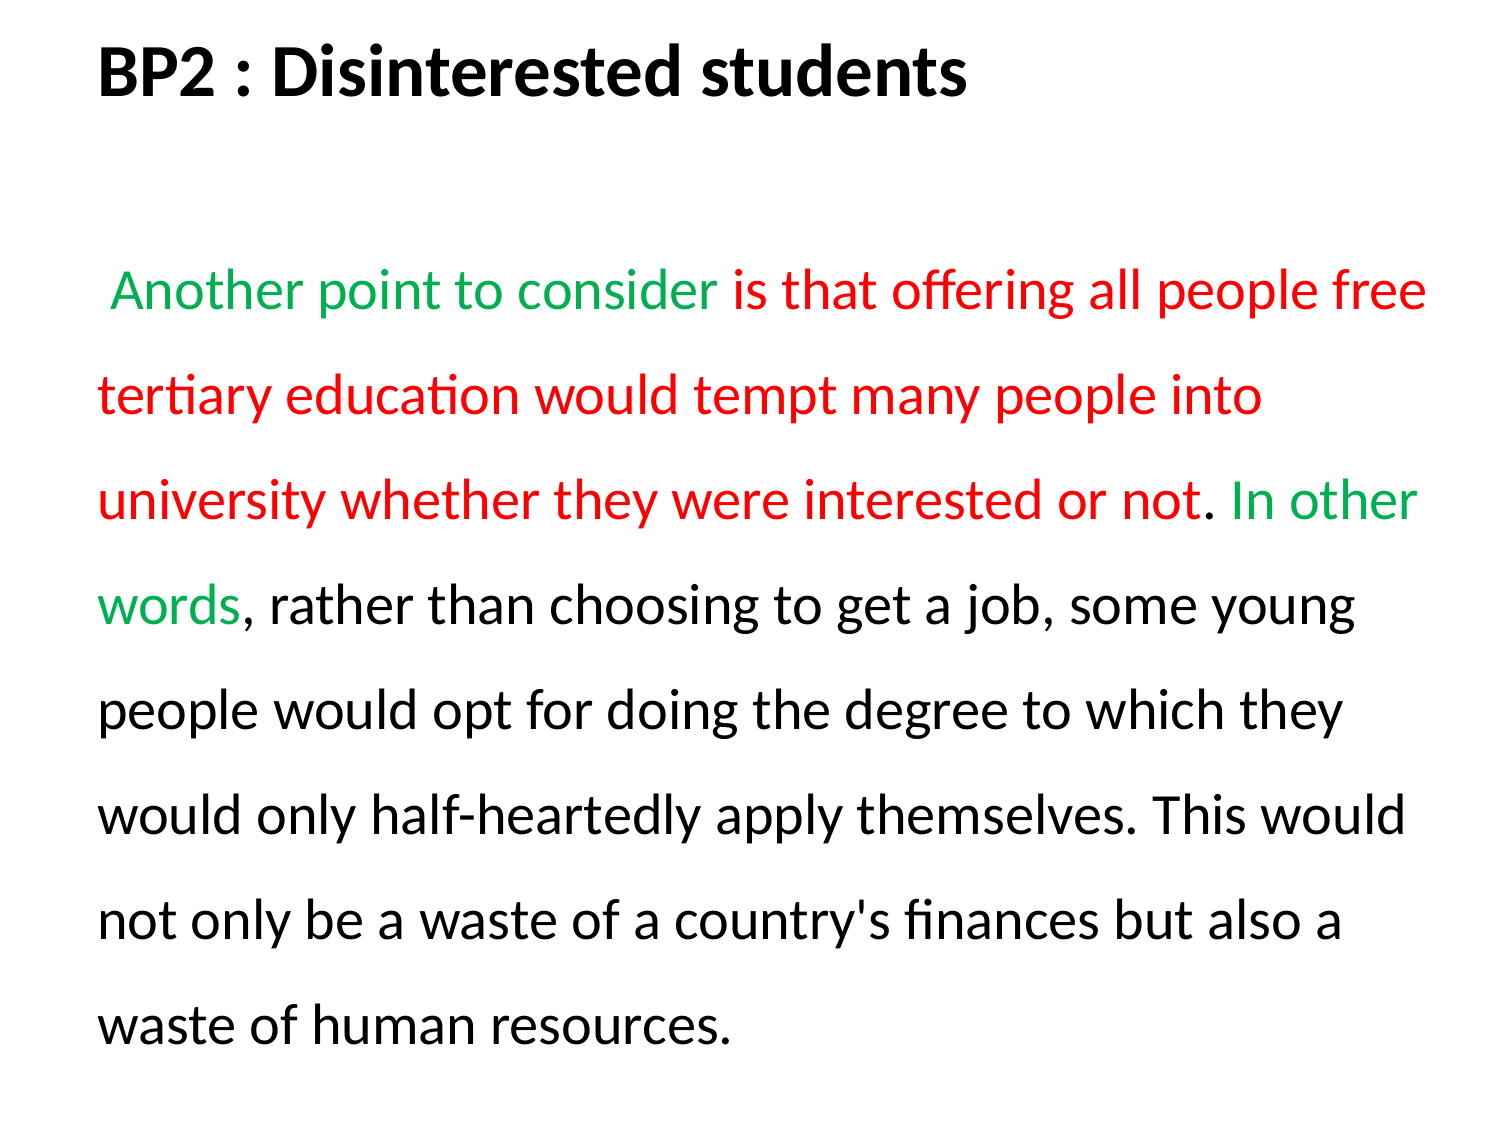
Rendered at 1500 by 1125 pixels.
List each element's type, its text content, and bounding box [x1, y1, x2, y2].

title BP2 : Disinterested students Another point to consider is that offering all people free tertiary education would tempt many people into university whether they were interested or not. In other words, rather than choosing to get a job, some young people would opt for doing the degree to which they would only half-heartedly apply themselves. This would not only be a waste of a country's finances but also a waste of human resources. [82, 46, 1449, 987]
